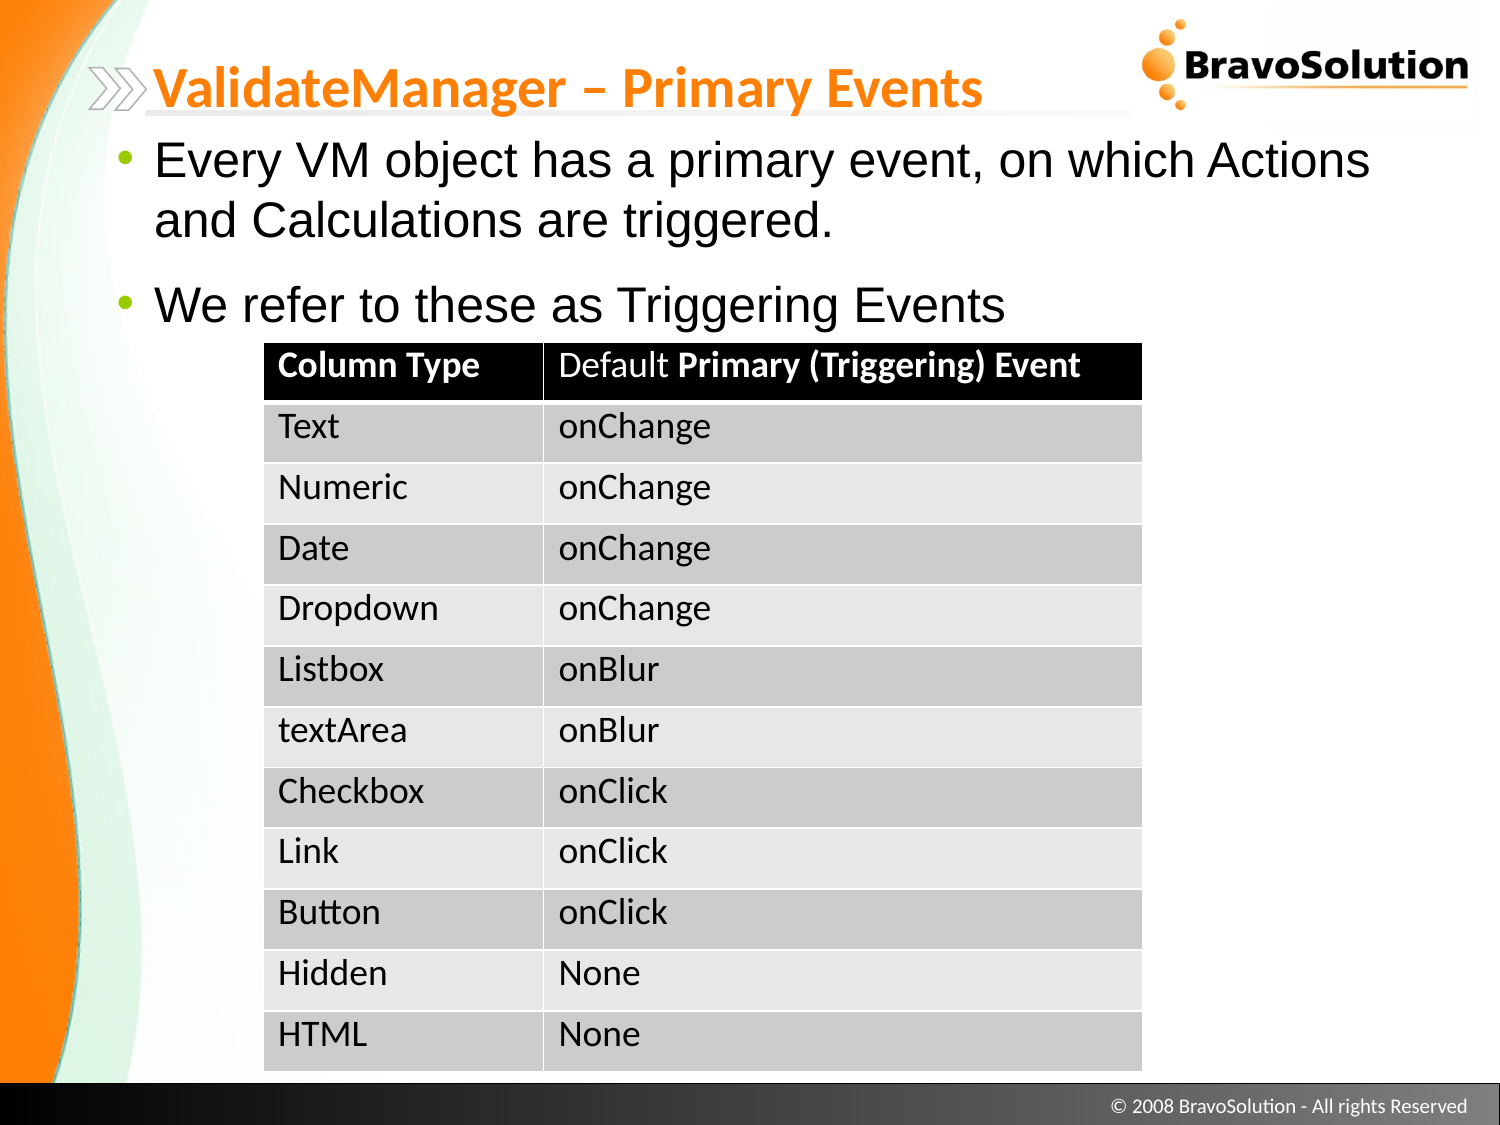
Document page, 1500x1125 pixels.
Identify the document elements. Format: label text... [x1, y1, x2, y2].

table_cell onBlur [544, 708, 1142, 767]
table_header Default Primary (Triggering) Event [544, 343, 1142, 400]
table_cell onChange [544, 405, 1142, 462]
table_header Column Type [264, 343, 543, 400]
table_cell textArea [264, 708, 543, 767]
table_cell onChange [544, 525, 1142, 584]
table_cell Text [264, 405, 543, 462]
table_cell Button [264, 890, 543, 949]
table_cell onBlur [544, 647, 1142, 706]
table_cell Dropdown [264, 586, 543, 645]
table_cell onClick [544, 768, 1142, 827]
table_cell HTML [264, 1012, 543, 1071]
table_cell onClick [544, 829, 1142, 888]
table_cell Hidden [264, 951, 543, 1010]
table_cell Date [264, 525, 543, 584]
table_cell Numeric [264, 464, 543, 523]
text_box Every VM object has a primary event, on which Actions and Calculations are triggered. We refer to these as Triggering Events [101, 67, 1423, 415]
picture [0, 0, 604, 1083]
table_cell None [544, 951, 1142, 1010]
picture [1130, 3, 1478, 48]
table_cell Listbox [264, 647, 543, 706]
table_cell onChange [544, 464, 1142, 523]
table_cell onChange [544, 586, 1142, 645]
table_cell None [544, 1012, 1142, 1071]
text_box ValidateManager – Primary Events [153, 48, 1500, 209]
table_cell Link [264, 829, 543, 888]
table_cell Checkbox [264, 768, 543, 827]
table_cell onClick [544, 890, 1142, 949]
